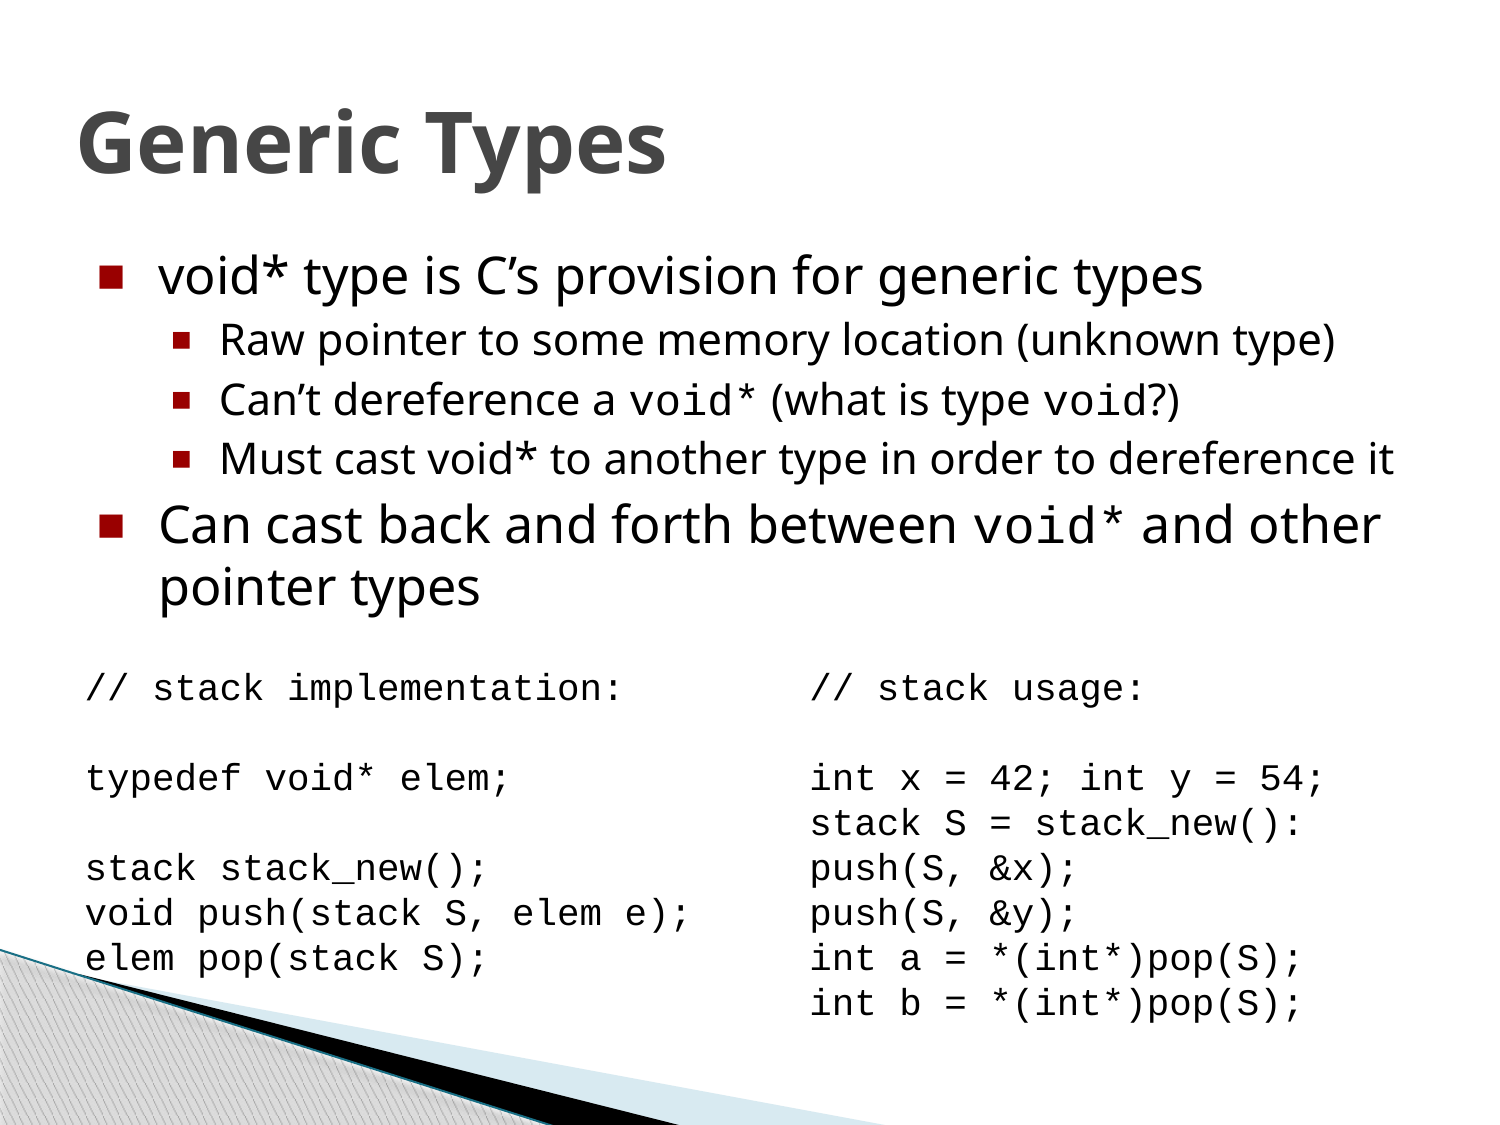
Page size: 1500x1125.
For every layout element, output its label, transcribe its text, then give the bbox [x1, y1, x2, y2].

list void* type is C’s provision for generic types Raw pointer to some memory location (unknown type) Can’t dereference a void* (what is type void?) Must cast void* to another type in order to dereference it Can cast back and forth between void* and other pointer types [75, 243, 1425, 986]
text_box // stack usage: int x = 42; int y = 54; stack S = stack_new(): push(S, &x); push(S, &y); int a = *(int*)pop(S); int b = *(int*)pop(S); [809, 662, 1344, 1068]
title Generic Types [75, 45, 1425, 233]
text_box // stack implementation: typedef void* elem; stack stack_new(); void push(stack S, elem e); elem pop(stack S); [84, 662, 762, 978]
